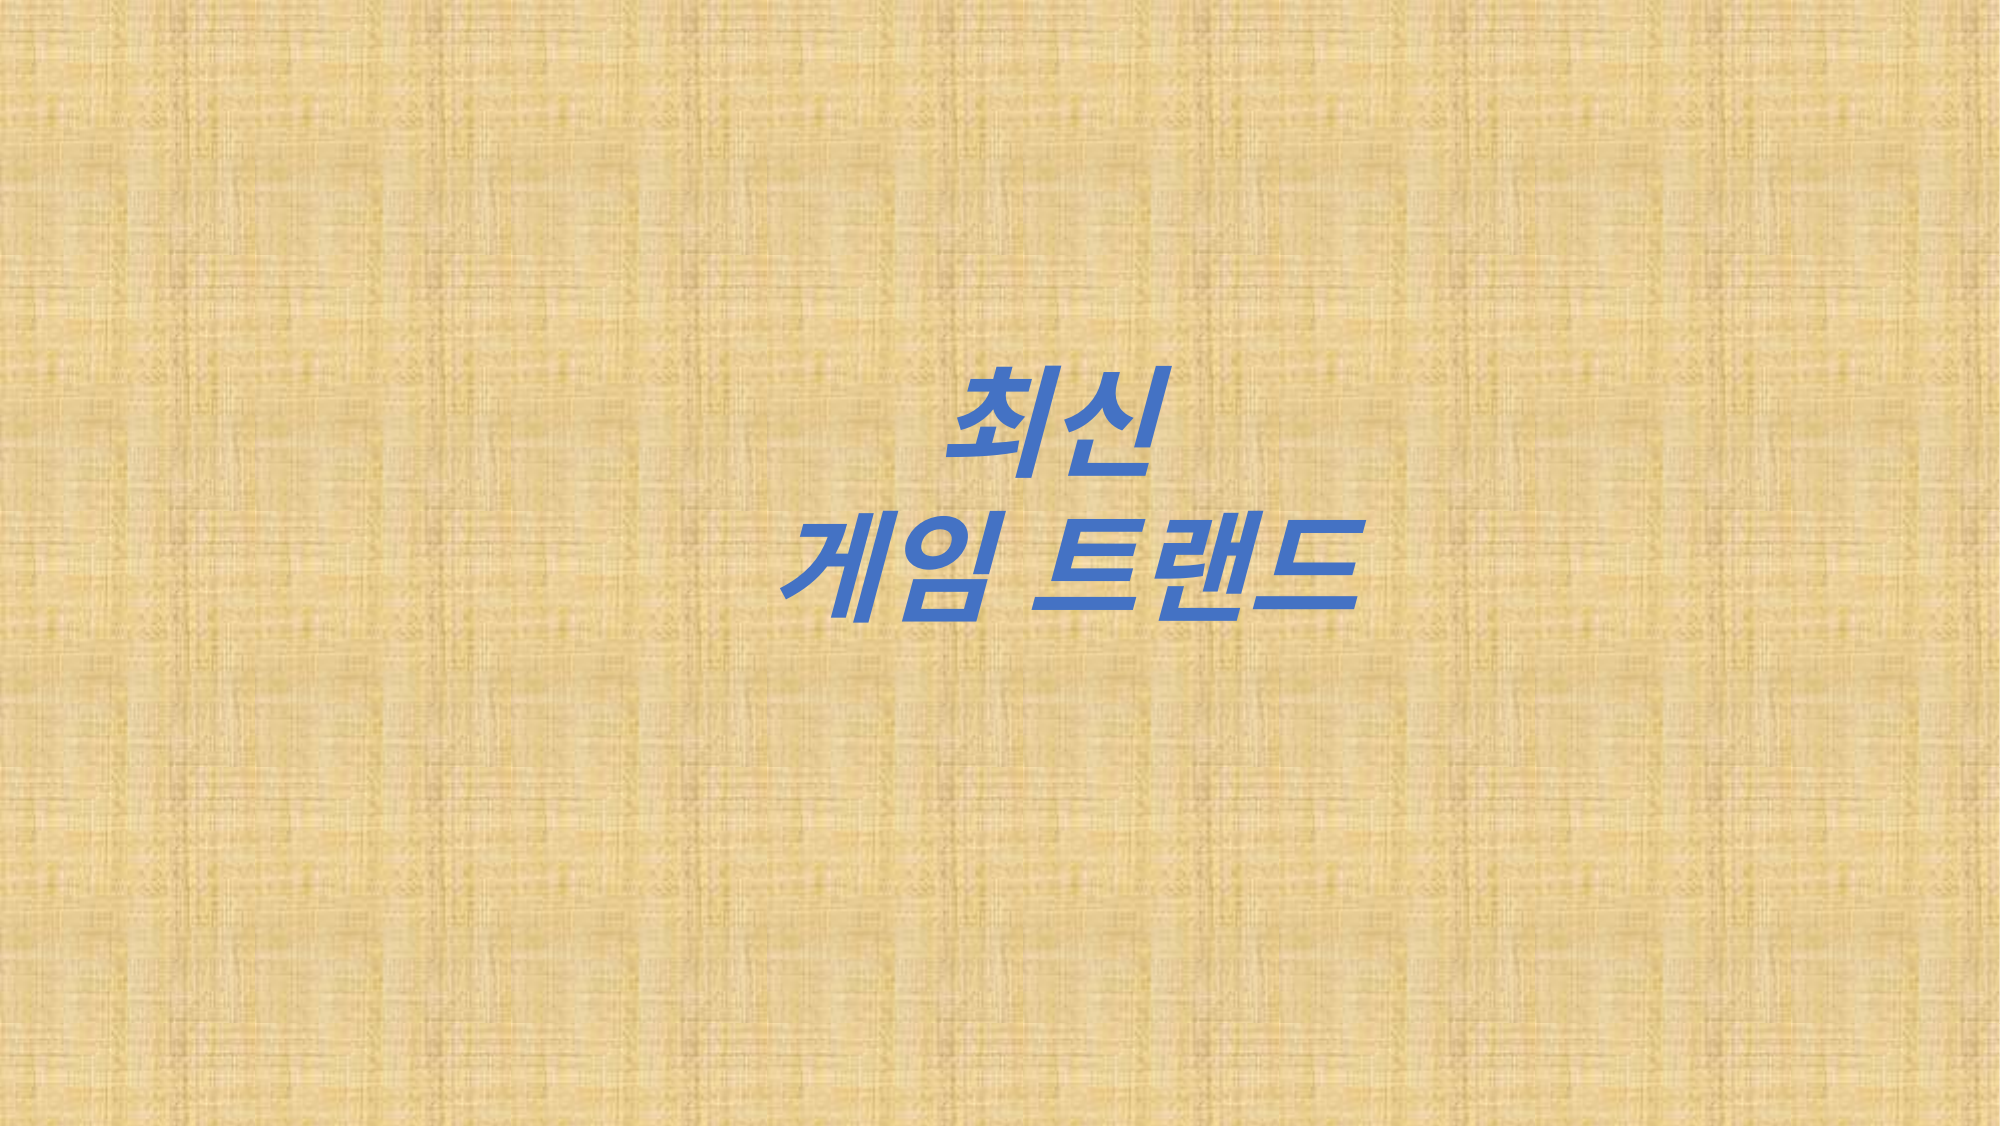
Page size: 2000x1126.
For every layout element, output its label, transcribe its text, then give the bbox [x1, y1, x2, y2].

picture [0, 0, 2000, 1126]
title 최신 게임 트랜드 [633, 337, 1497, 670]
